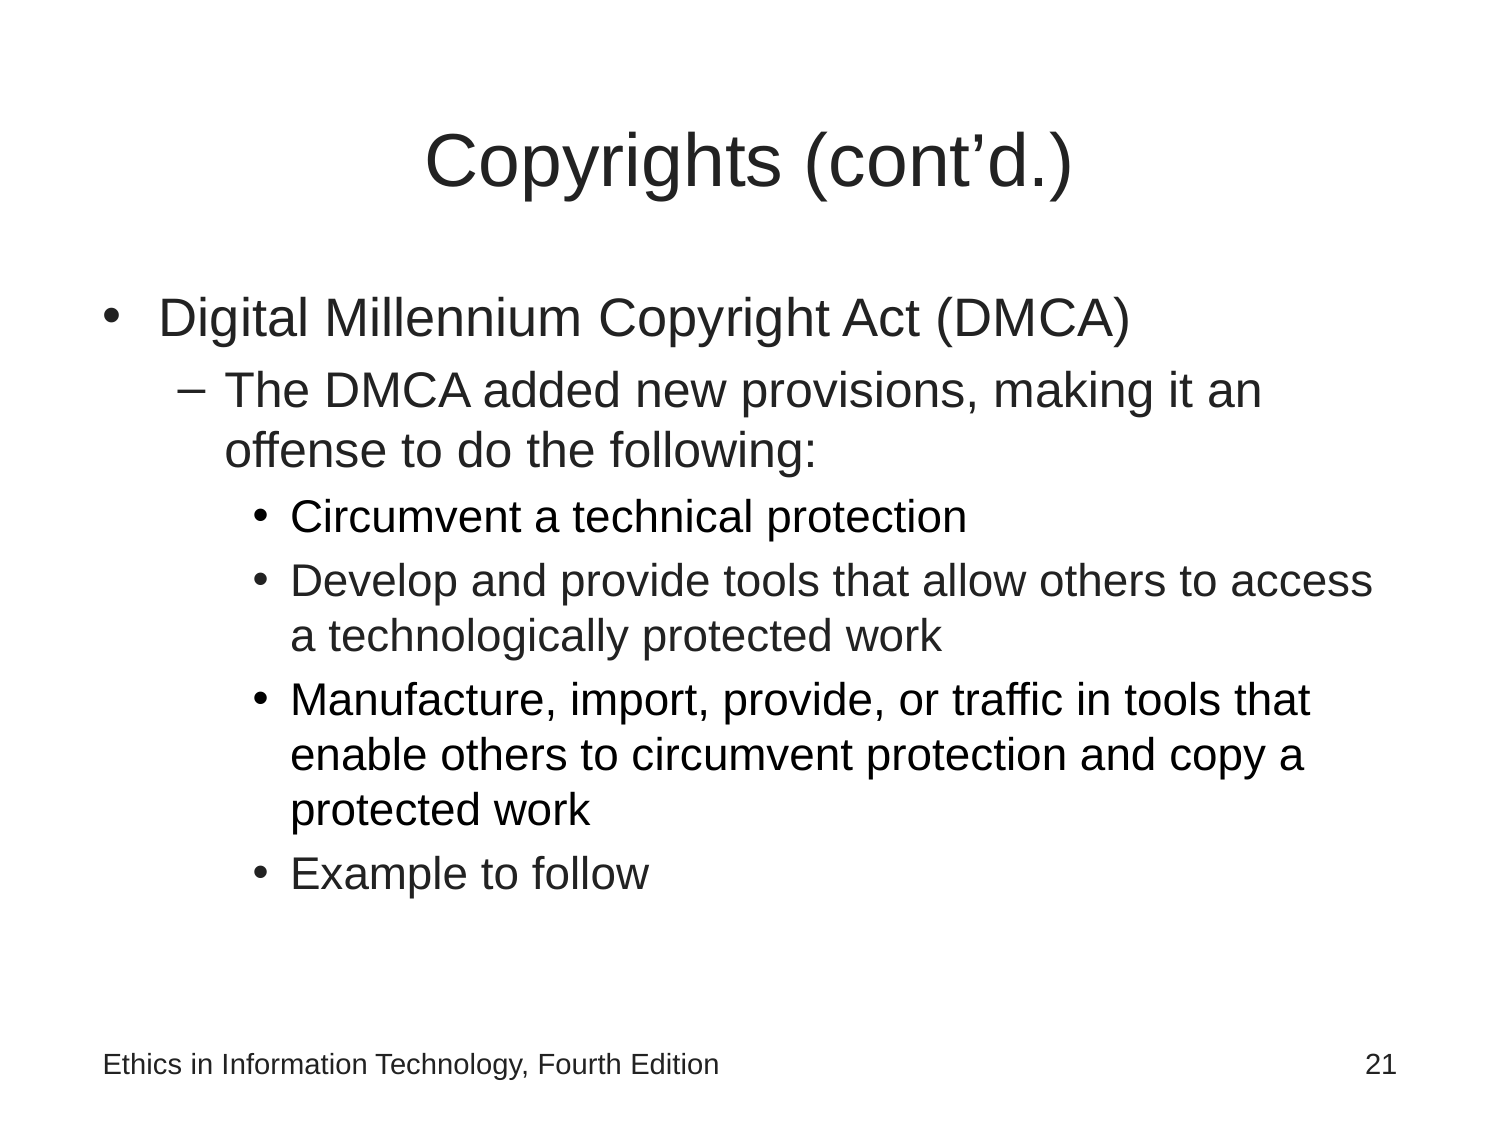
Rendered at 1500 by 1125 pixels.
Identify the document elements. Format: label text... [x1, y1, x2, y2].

text_box Ethics in Information Technology, Fourth Edition [87, 1037, 1299, 1100]
list Digital Millennium Copyright Act (DMCA) The DMCA added new provisions, making it an offense to do the following: Circumvent a technical protection Develop and provide tools that allow others to access a technologically protected work Manufacture, import, provide, or traffic in tools that enable others to circumvent protection and copy a protected work Example to follow [87, 275, 1413, 1025]
title Copyrights (cont’d.) [87, 62, 1413, 250]
text_box 21 [1299, 1037, 1413, 1100]
